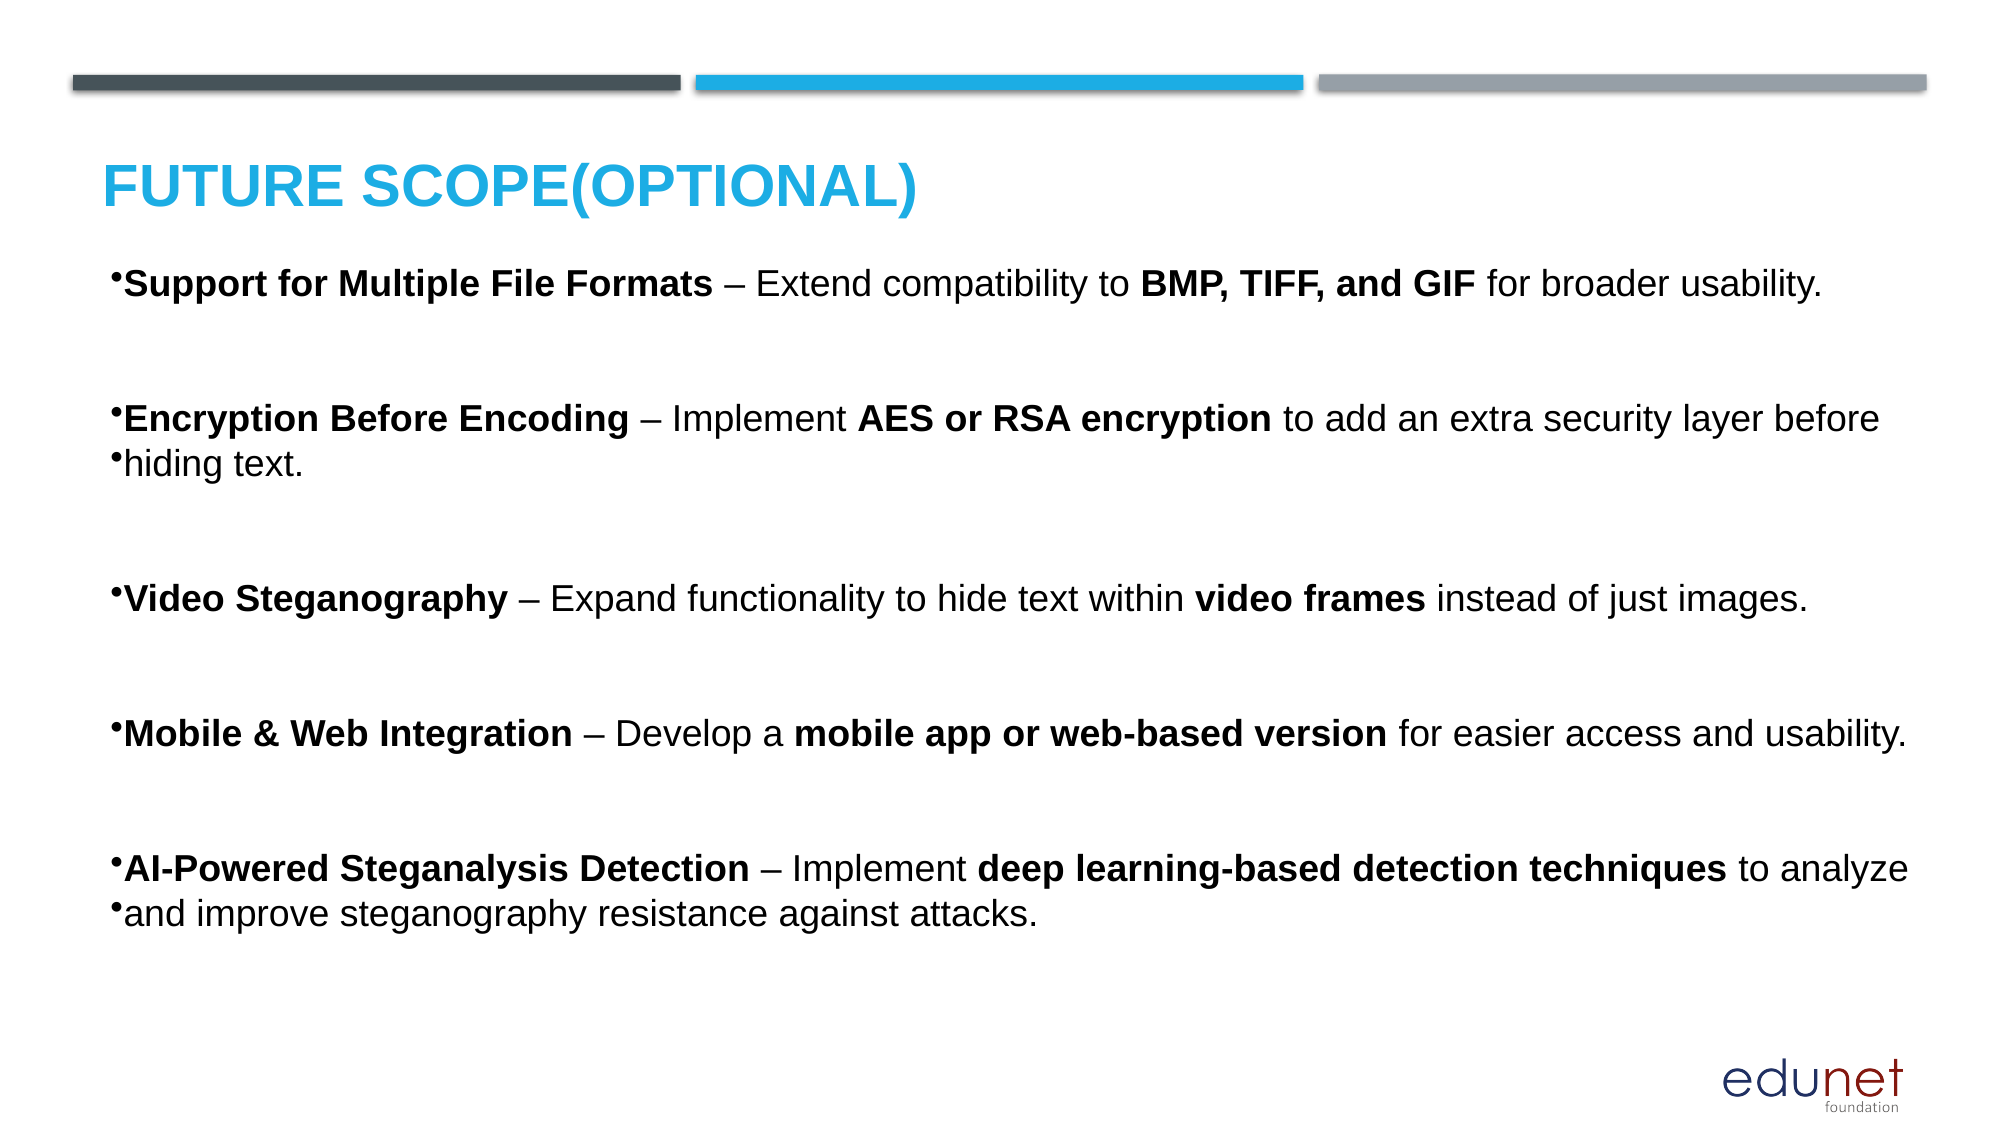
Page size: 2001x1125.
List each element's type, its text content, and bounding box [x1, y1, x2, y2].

list Support for Multiple File Formats – Extend compatibility to BMP, TIFF, and GIF for broader usability. Encryption Before Encoding – Implement AES or RSA encryption to add an extra security layer before hiding text. Video Steganography – Expand functionality to hide text within video frames instead of just images. Mobile & Web Integration – Develop a mobile app or web-based version for easier access and usability. AI-Powered Steganalysis Detection – Implement deep learning-based detection techniques to analyze and improve steganography resistance against attacks. [95, 251, 1953, 942]
text_box Future scope(optional) [87, 138, 1898, 226]
picture [1719, 1056, 1905, 1116]
